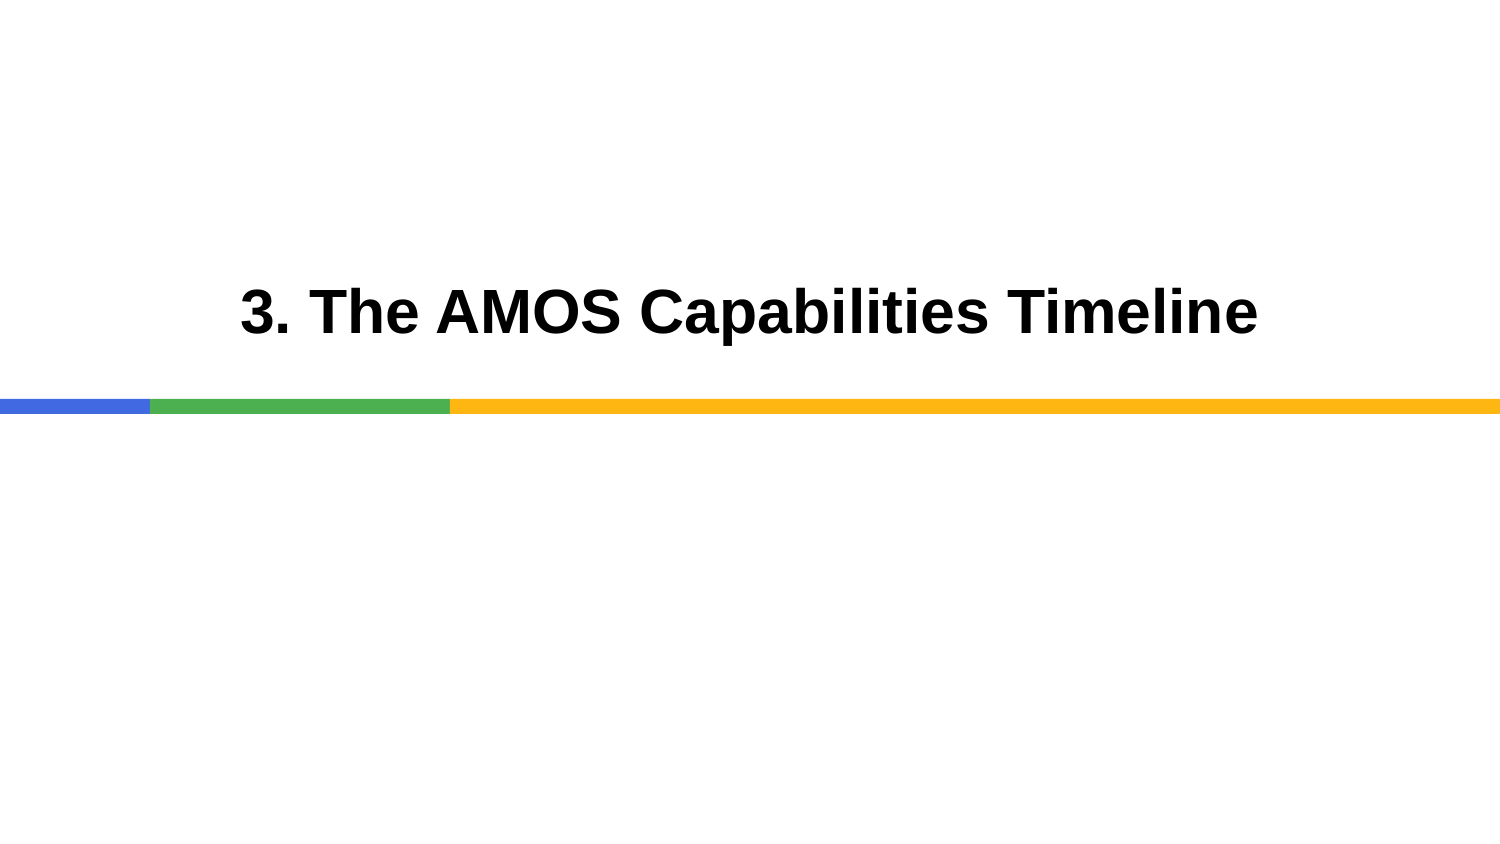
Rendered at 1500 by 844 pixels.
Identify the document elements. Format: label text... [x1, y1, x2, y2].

title 3. The AMOS Capabilities Timeline [0, 0, 1500, 392]
